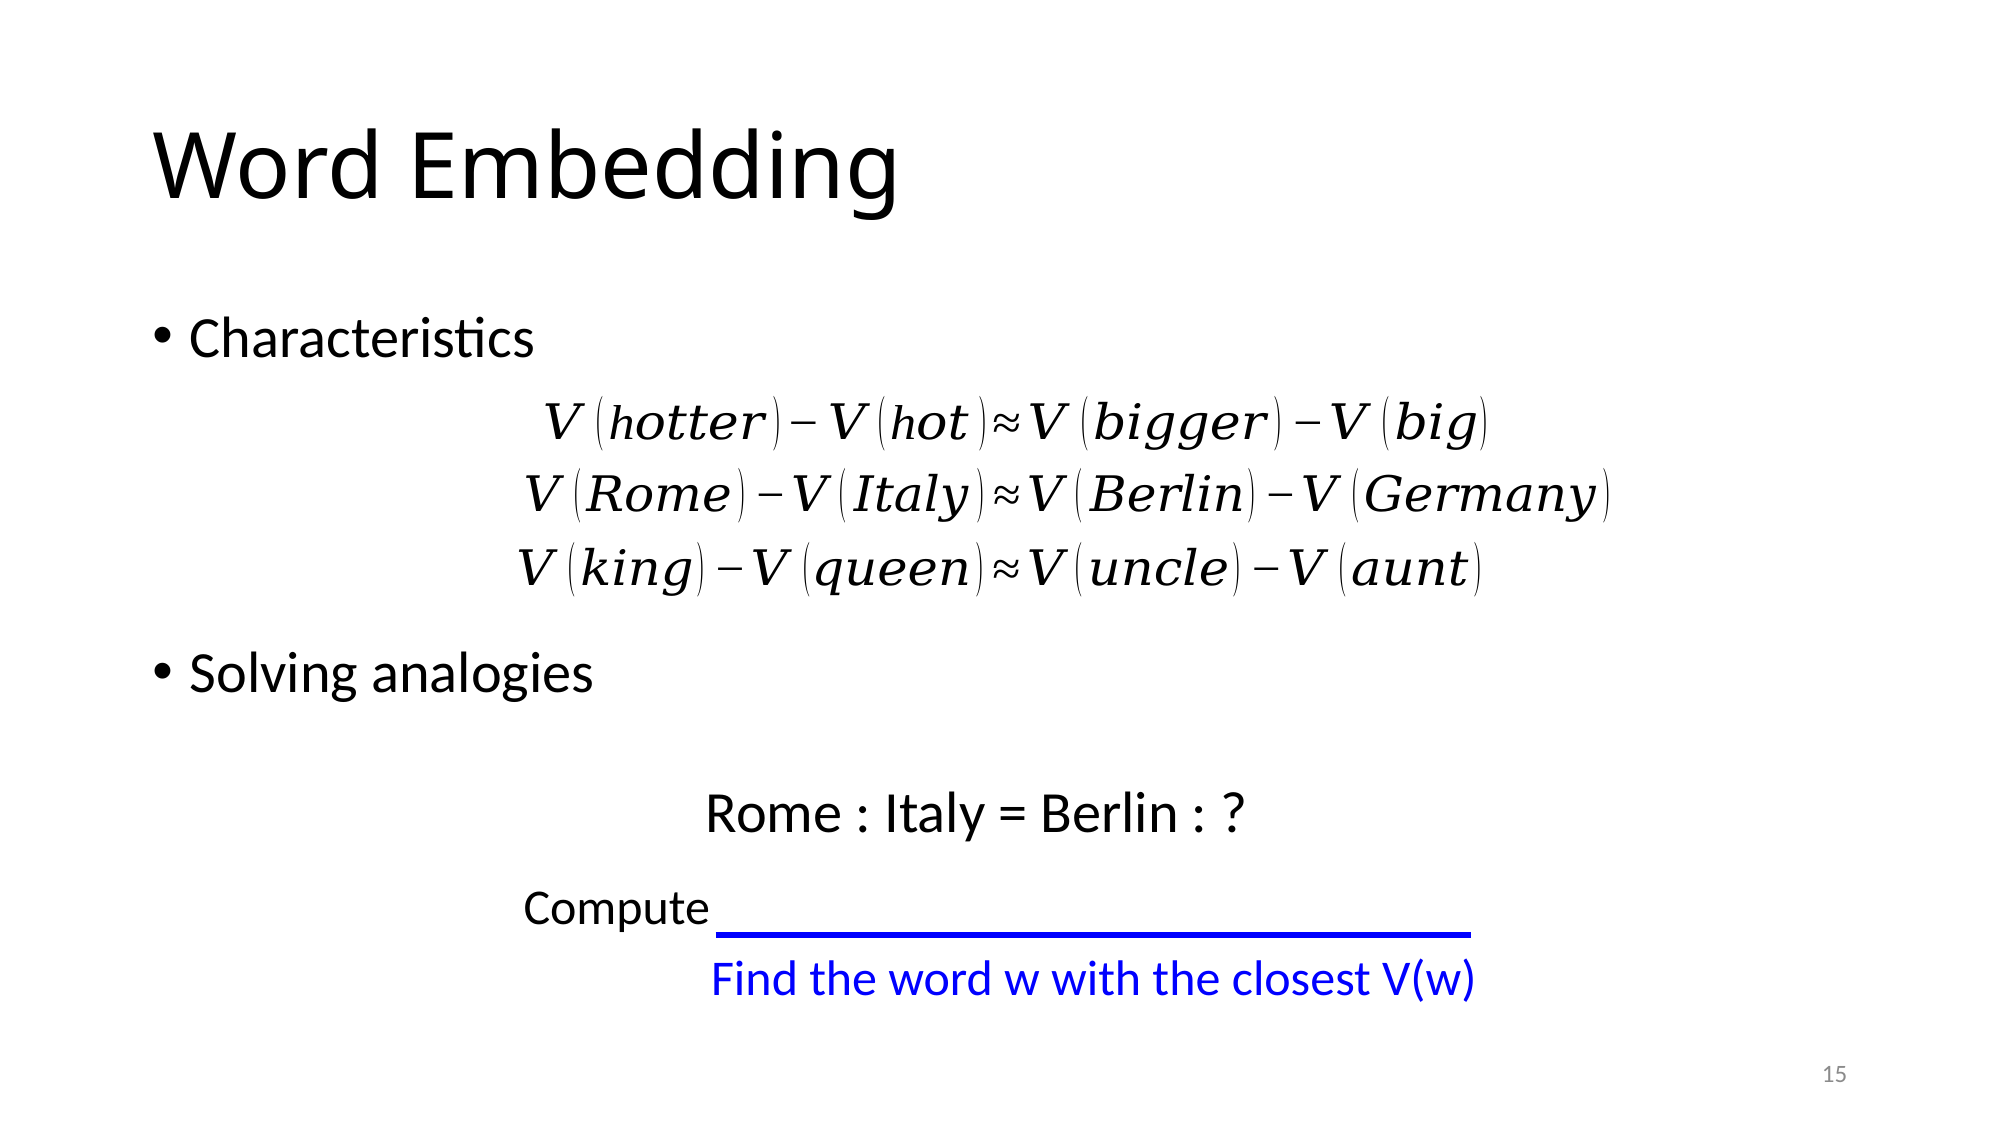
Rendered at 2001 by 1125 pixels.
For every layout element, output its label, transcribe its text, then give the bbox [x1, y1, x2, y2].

title Word Embedding [137, 59, 1863, 278]
text_box Rome : Italy = Berlin : ? [601, 766, 1352, 852]
list Characteristics Solving analogies [137, 299, 1863, 1014]
slide_number 15 [1412, 1042, 1863, 1103]
text_box Find the word w with the closest V(w) [696, 937, 1550, 1013]
